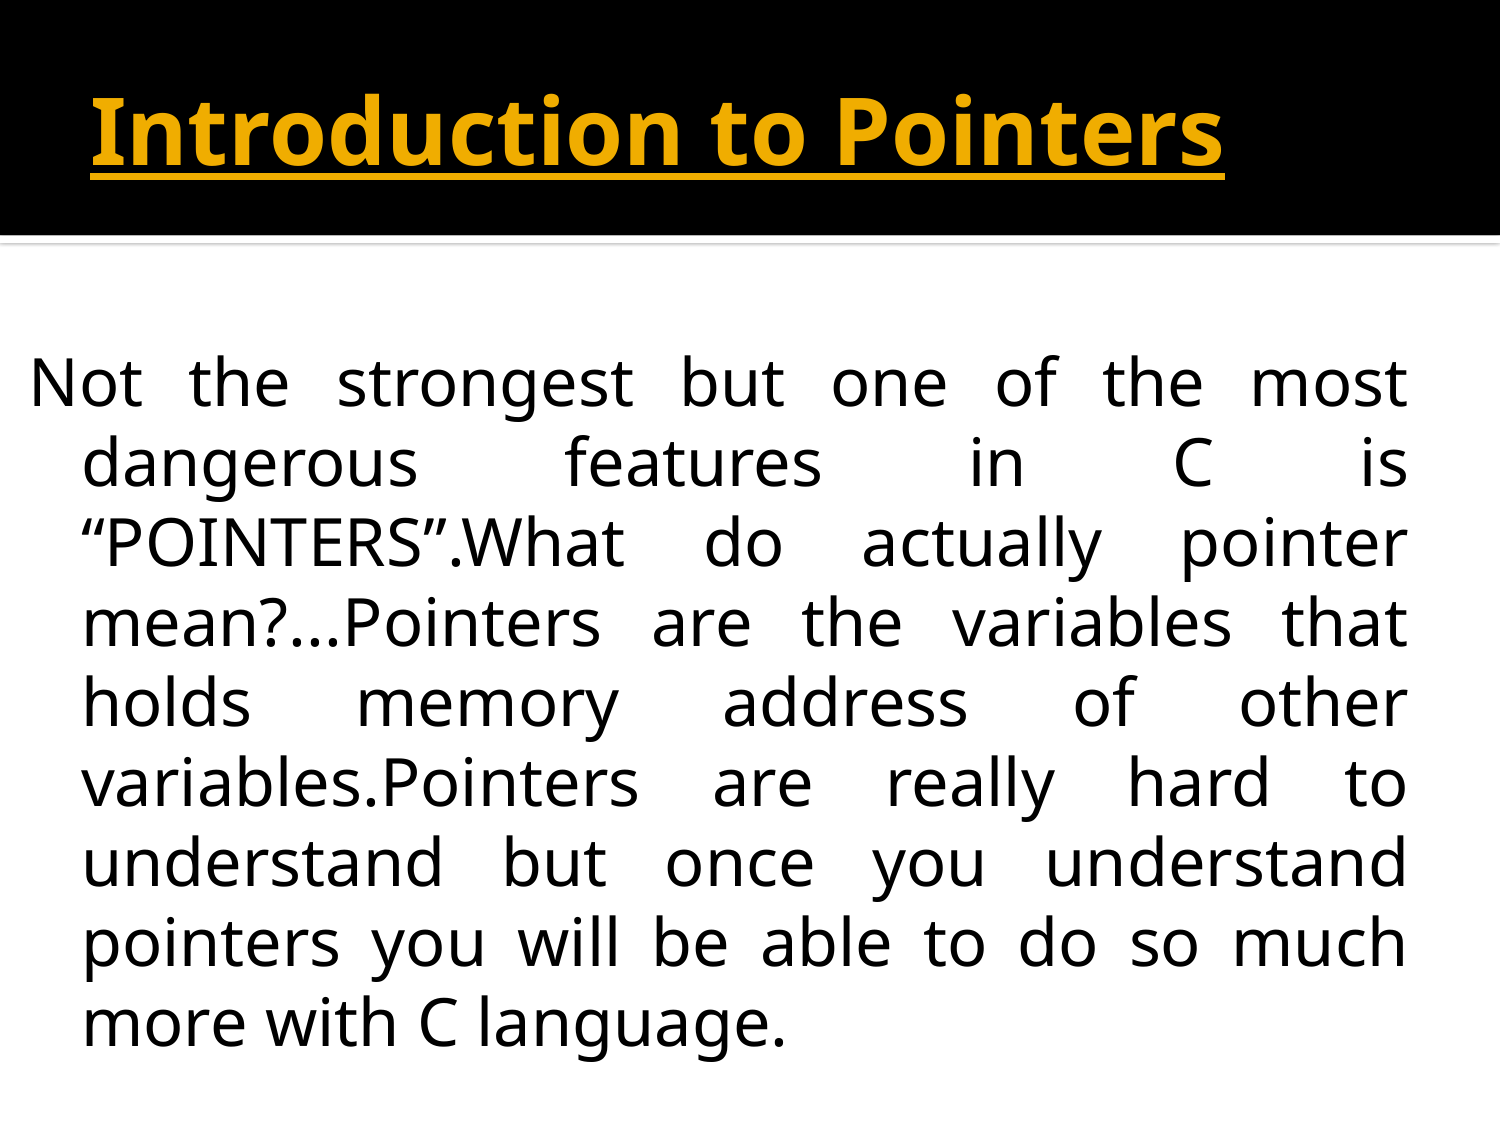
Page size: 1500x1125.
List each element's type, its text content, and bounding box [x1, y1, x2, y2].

title Introduction to Pointers [75, 25, 1425, 231]
list Not the strongest but one of the most dangerous features in C is “POINTERS”.What do actually pointer mean?...Pointers are the variables that holds memory address of other variables.Pointers are really hard to understand but once you understand pointers you will be able to do so much more with C language. [0, 324, 1425, 988]
